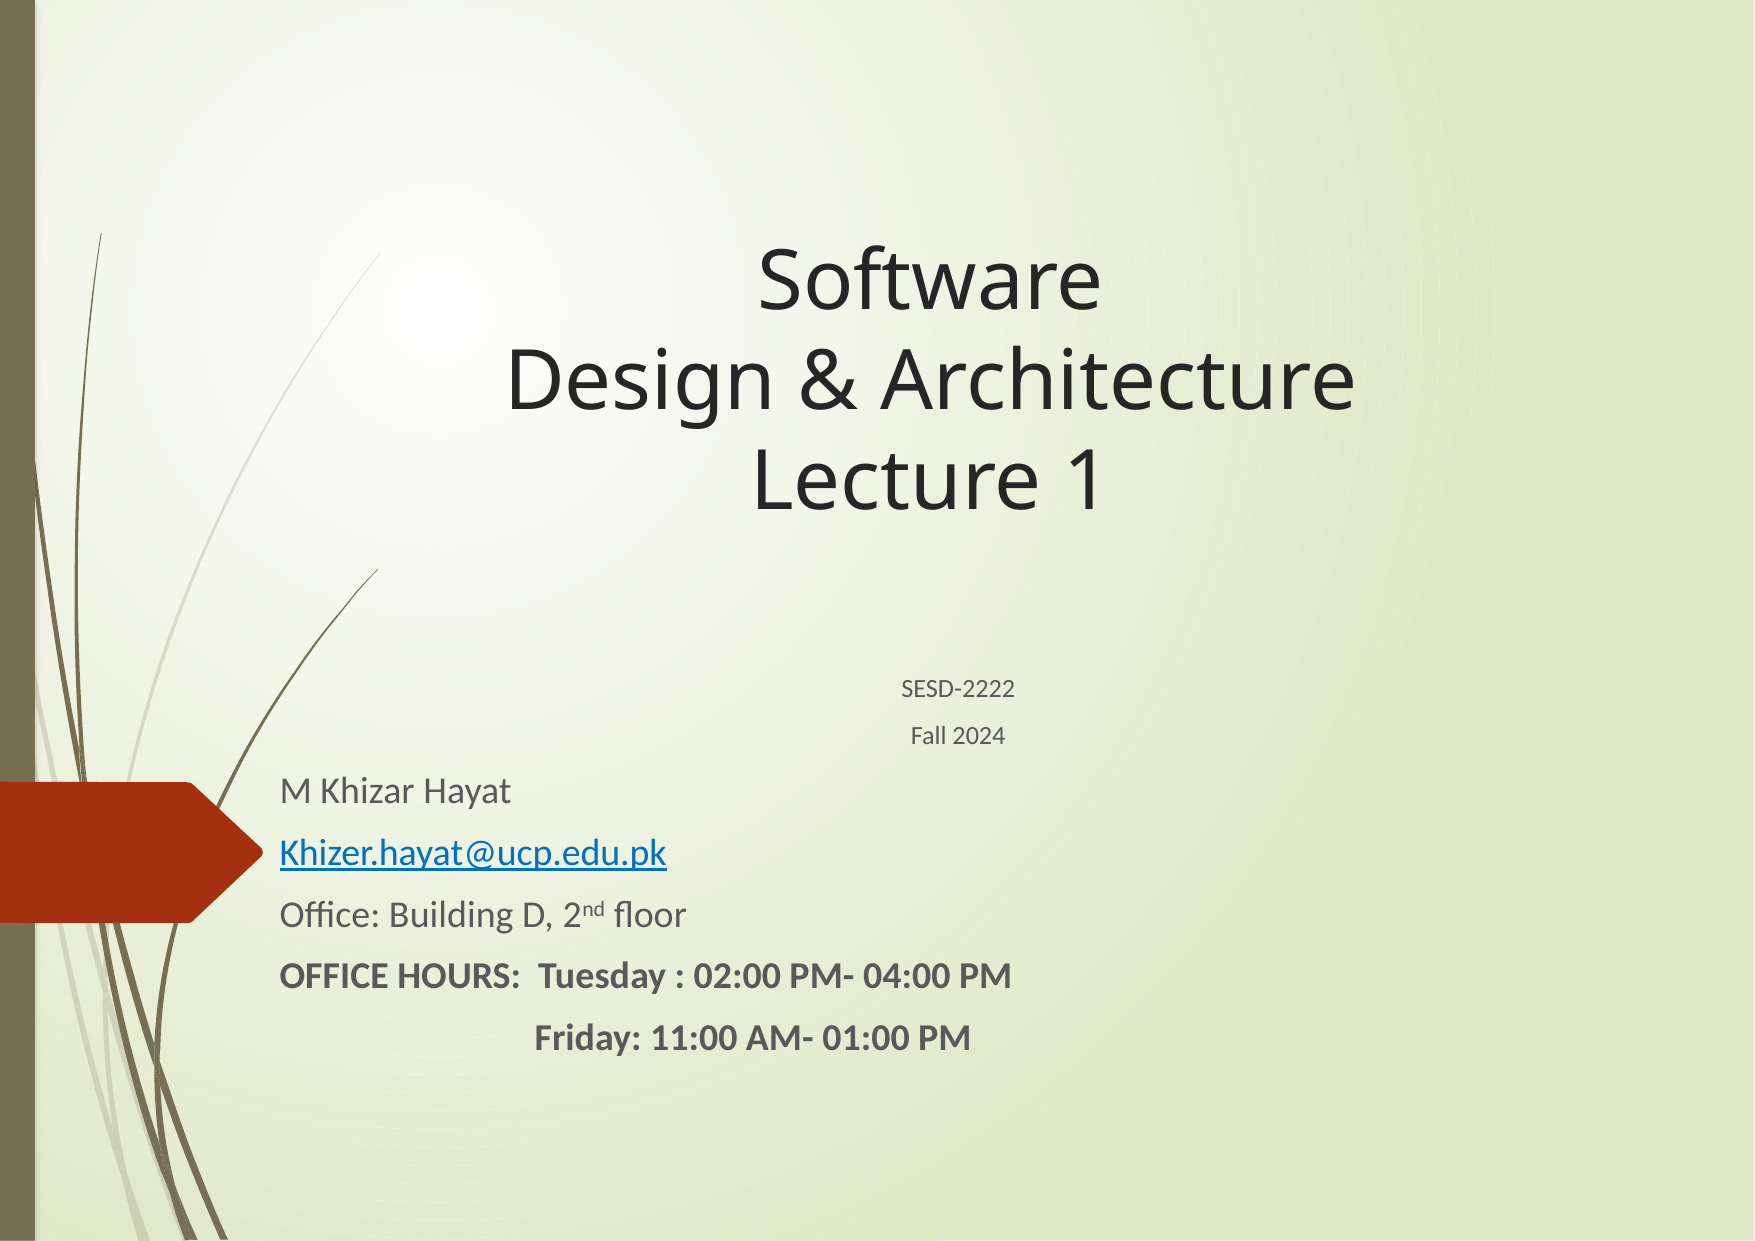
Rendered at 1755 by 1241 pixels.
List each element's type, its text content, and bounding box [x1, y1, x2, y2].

title Software Design & Architecture Lecture 1 [289, 207, 1573, 534]
subtitle SESD-2222 Fall 2024 M Khizar Hayat Khizer.hayat@ucp.edu.pk Office: Building D, 2nd floor OFFICE HOURS: Tuesday : 02:00 PM- 04:00 PM Friday: 11:00 AM- 01:00 PM [264, 663, 1653, 1071]
